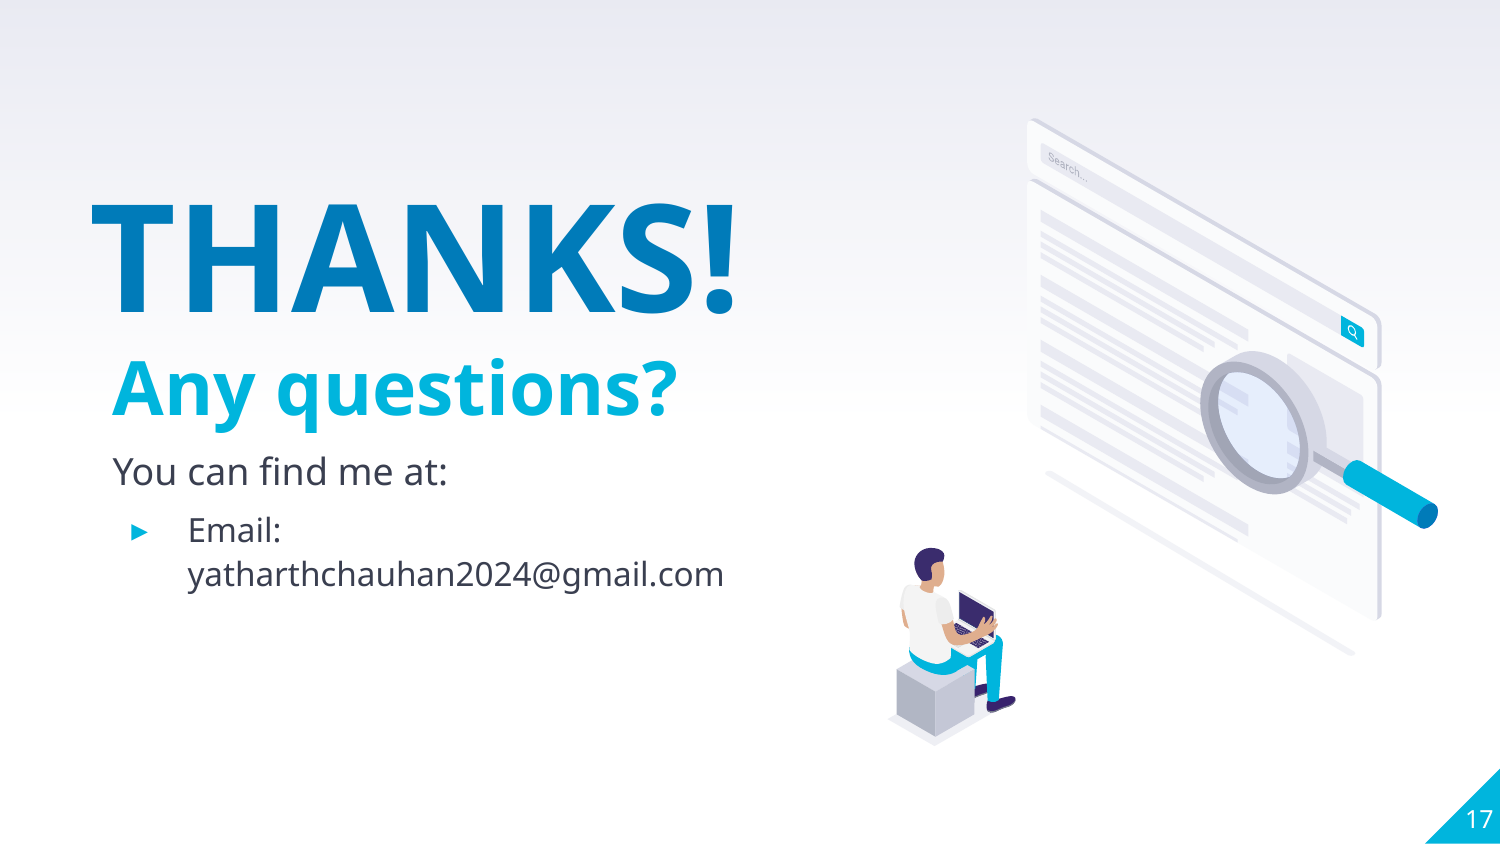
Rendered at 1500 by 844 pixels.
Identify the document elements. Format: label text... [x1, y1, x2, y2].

subtitle Any questions? You can find me at: Email: yatharthchauhan2024@gmail.com [112, 331, 826, 647]
title THANKS! [89, 197, 803, 334]
slide_number 17 [1418, 760, 1494, 838]
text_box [887, 117, 1439, 747]
